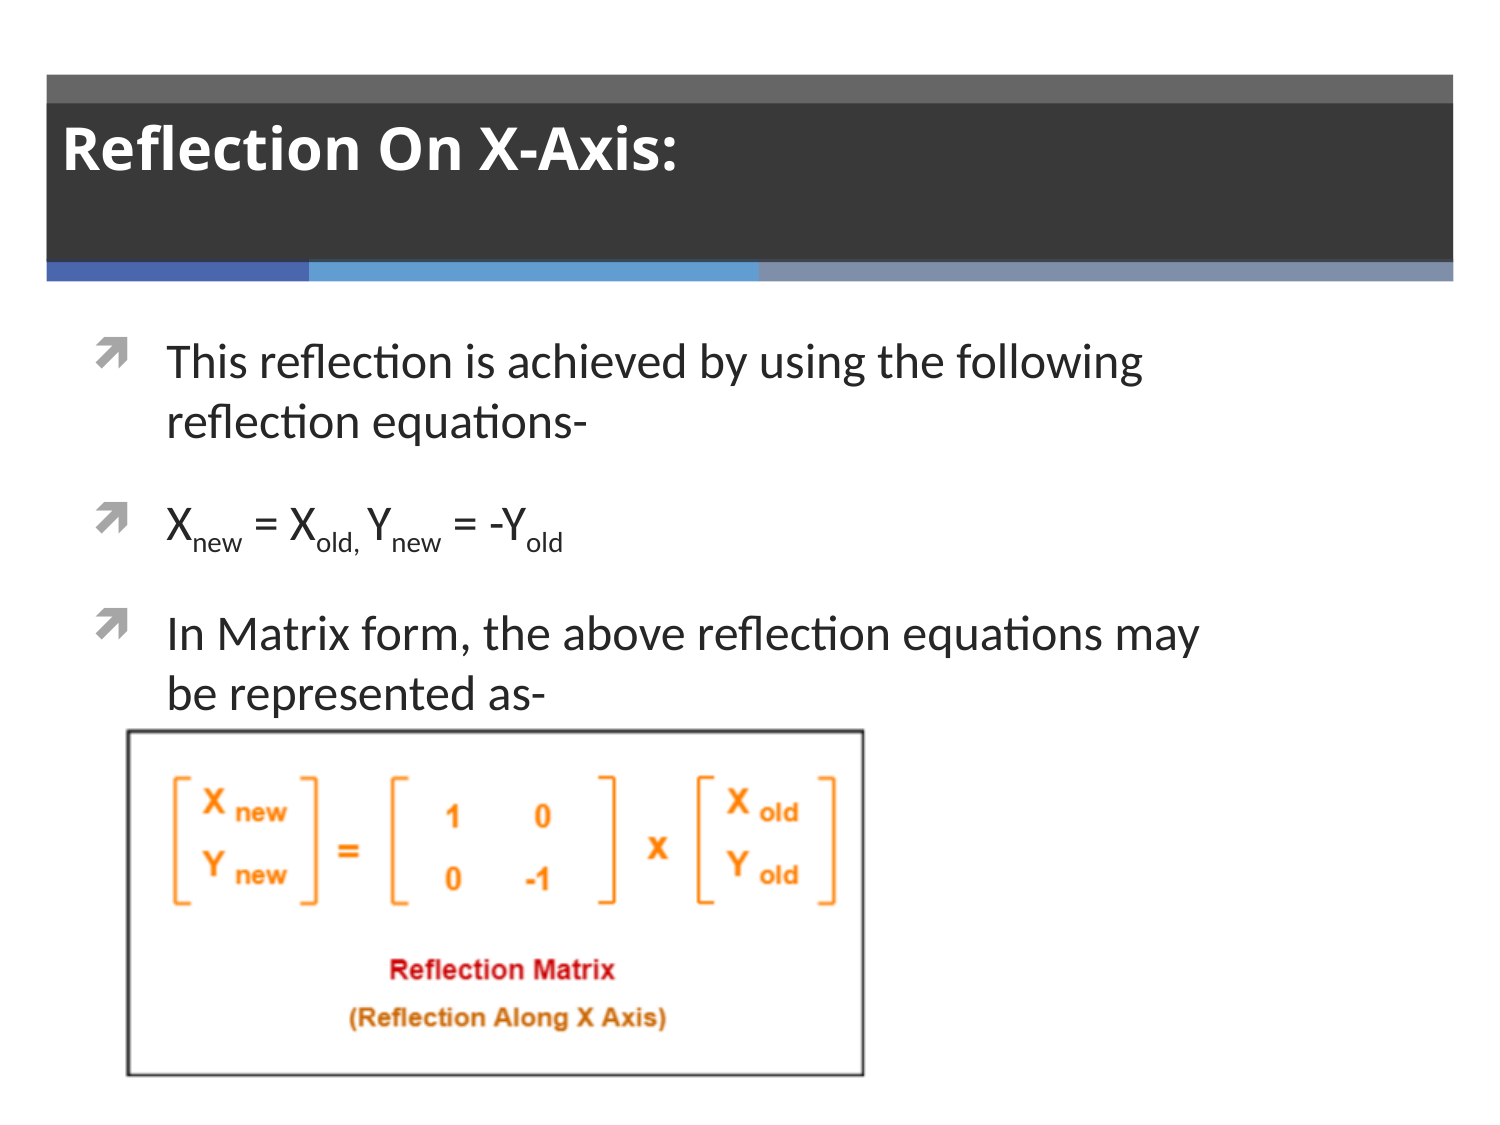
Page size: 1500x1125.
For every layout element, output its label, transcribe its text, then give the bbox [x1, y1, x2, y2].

title Reflection On X-Axis: [46, 103, 1454, 263]
list This reflection is achieved by using the following reflection equations- Xnew = Xold, Ynew = -Yold In Matrix form, the above reflection equations may be represented as- [76, 320, 1238, 1104]
picture [120, 723, 872, 1082]
